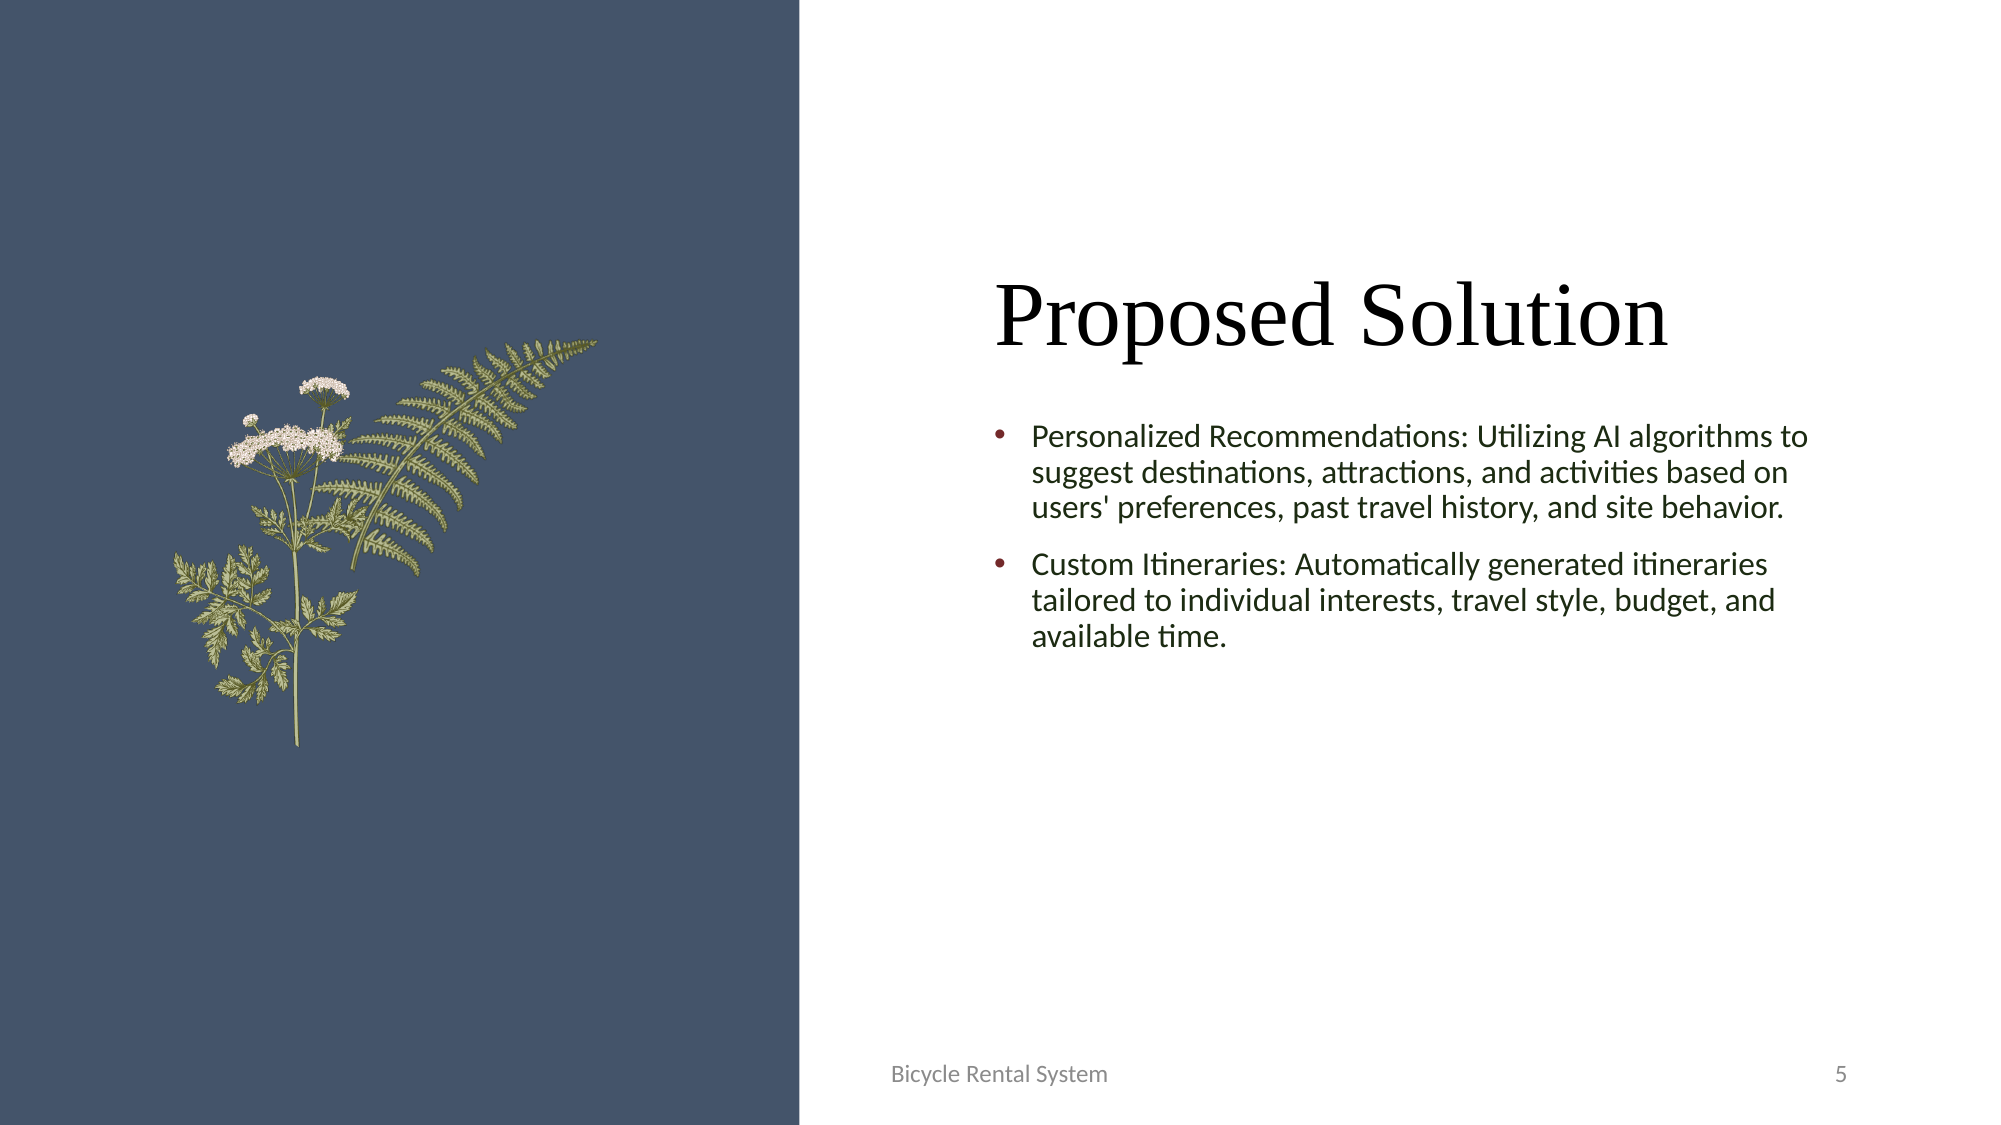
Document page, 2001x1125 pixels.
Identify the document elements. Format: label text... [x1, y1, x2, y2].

footer Bicycle Rental System [662, 1042, 979, 1103]
list Personalized Recommendations: Utilizing AI algorithms to suggest destinations, attractions, and activities based on users' preferences, past travel history, and site behavior. Custom Itineraries: Automatically generated itineraries tailored to individual interests, travel style, budget, and available time. [979, 411, 1863, 1103]
title Proposed Solution [979, 257, 1816, 375]
picture [167, 263, 643, 751]
